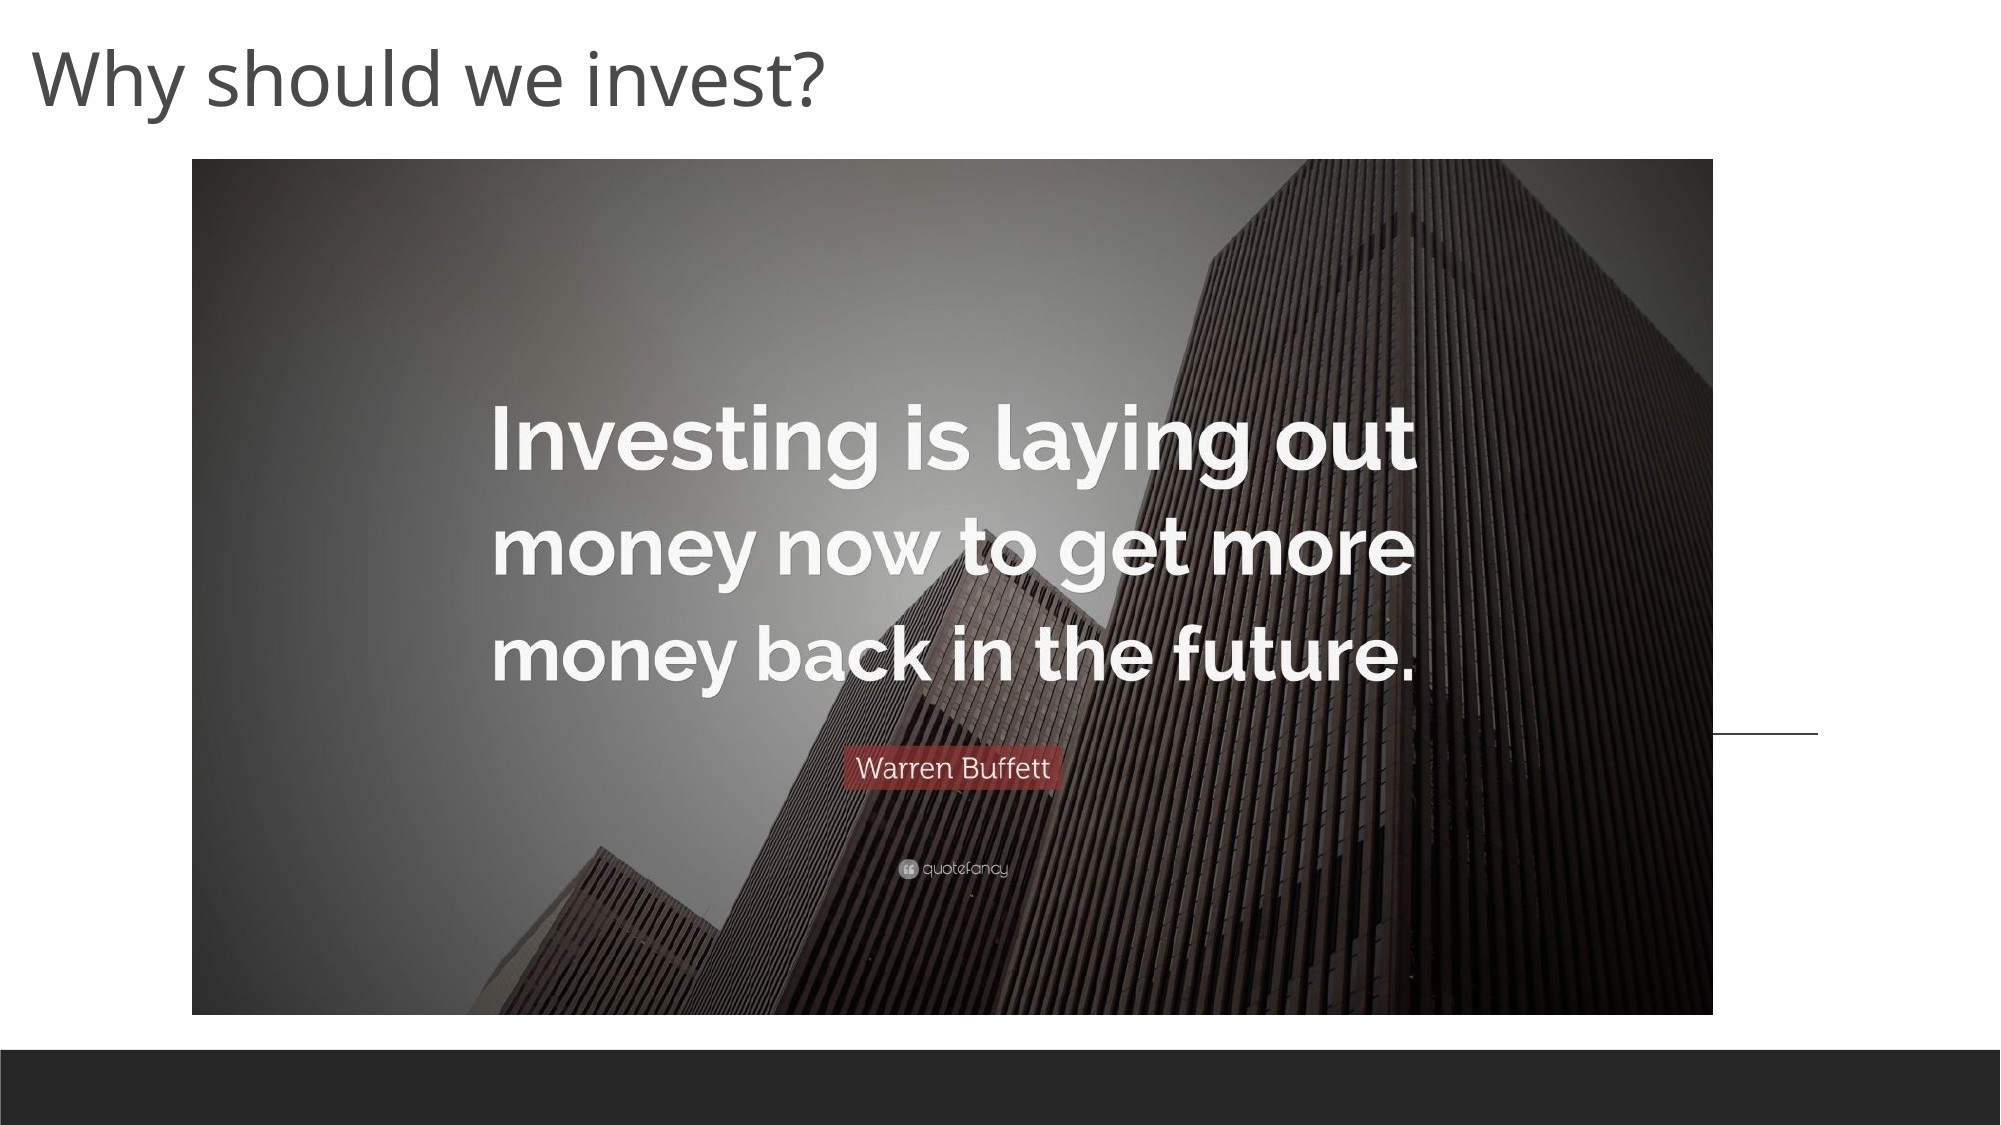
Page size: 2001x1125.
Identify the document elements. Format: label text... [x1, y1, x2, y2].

text_box Why should we invest? [0, 15, 1809, 183]
picture [192, 159, 1713, 1016]
